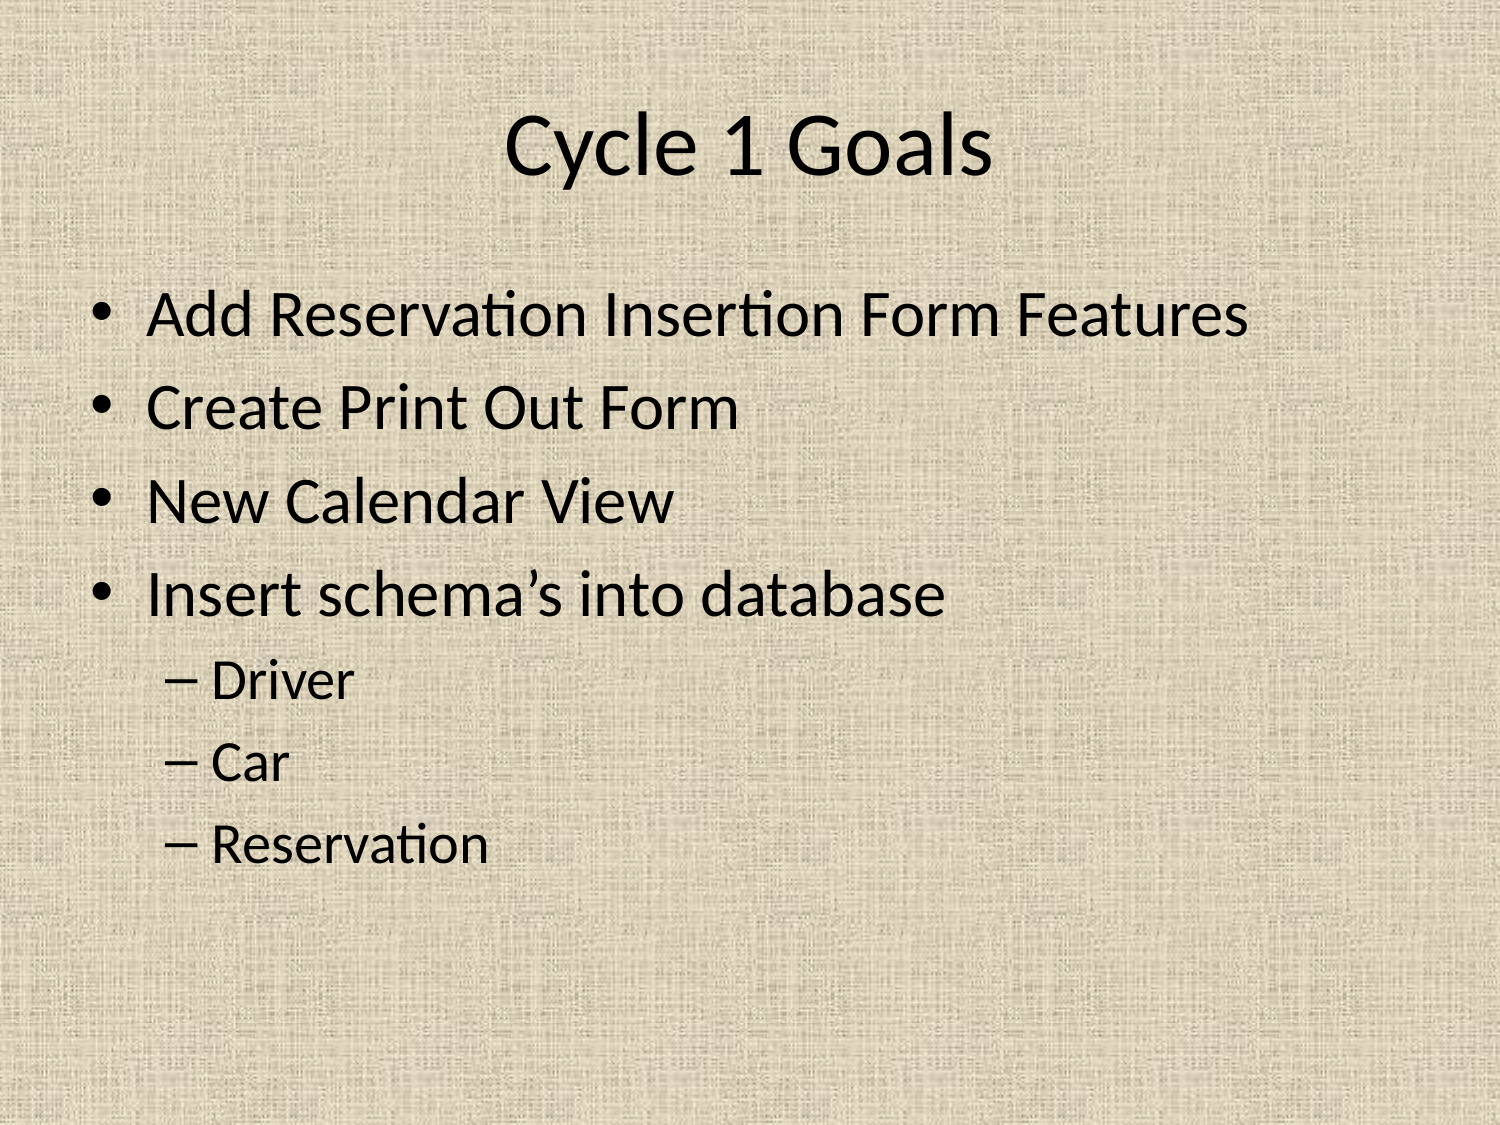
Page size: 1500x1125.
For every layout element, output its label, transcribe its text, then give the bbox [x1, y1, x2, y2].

title Cycle 1 Goals [75, 45, 1425, 233]
picture [0, 0, 1500, 1125]
list Add Reservation Insertion Form Features Create Print Out Form New Calendar View Insert schema’s into database Driver Car Reservation [75, 262, 1425, 1005]
